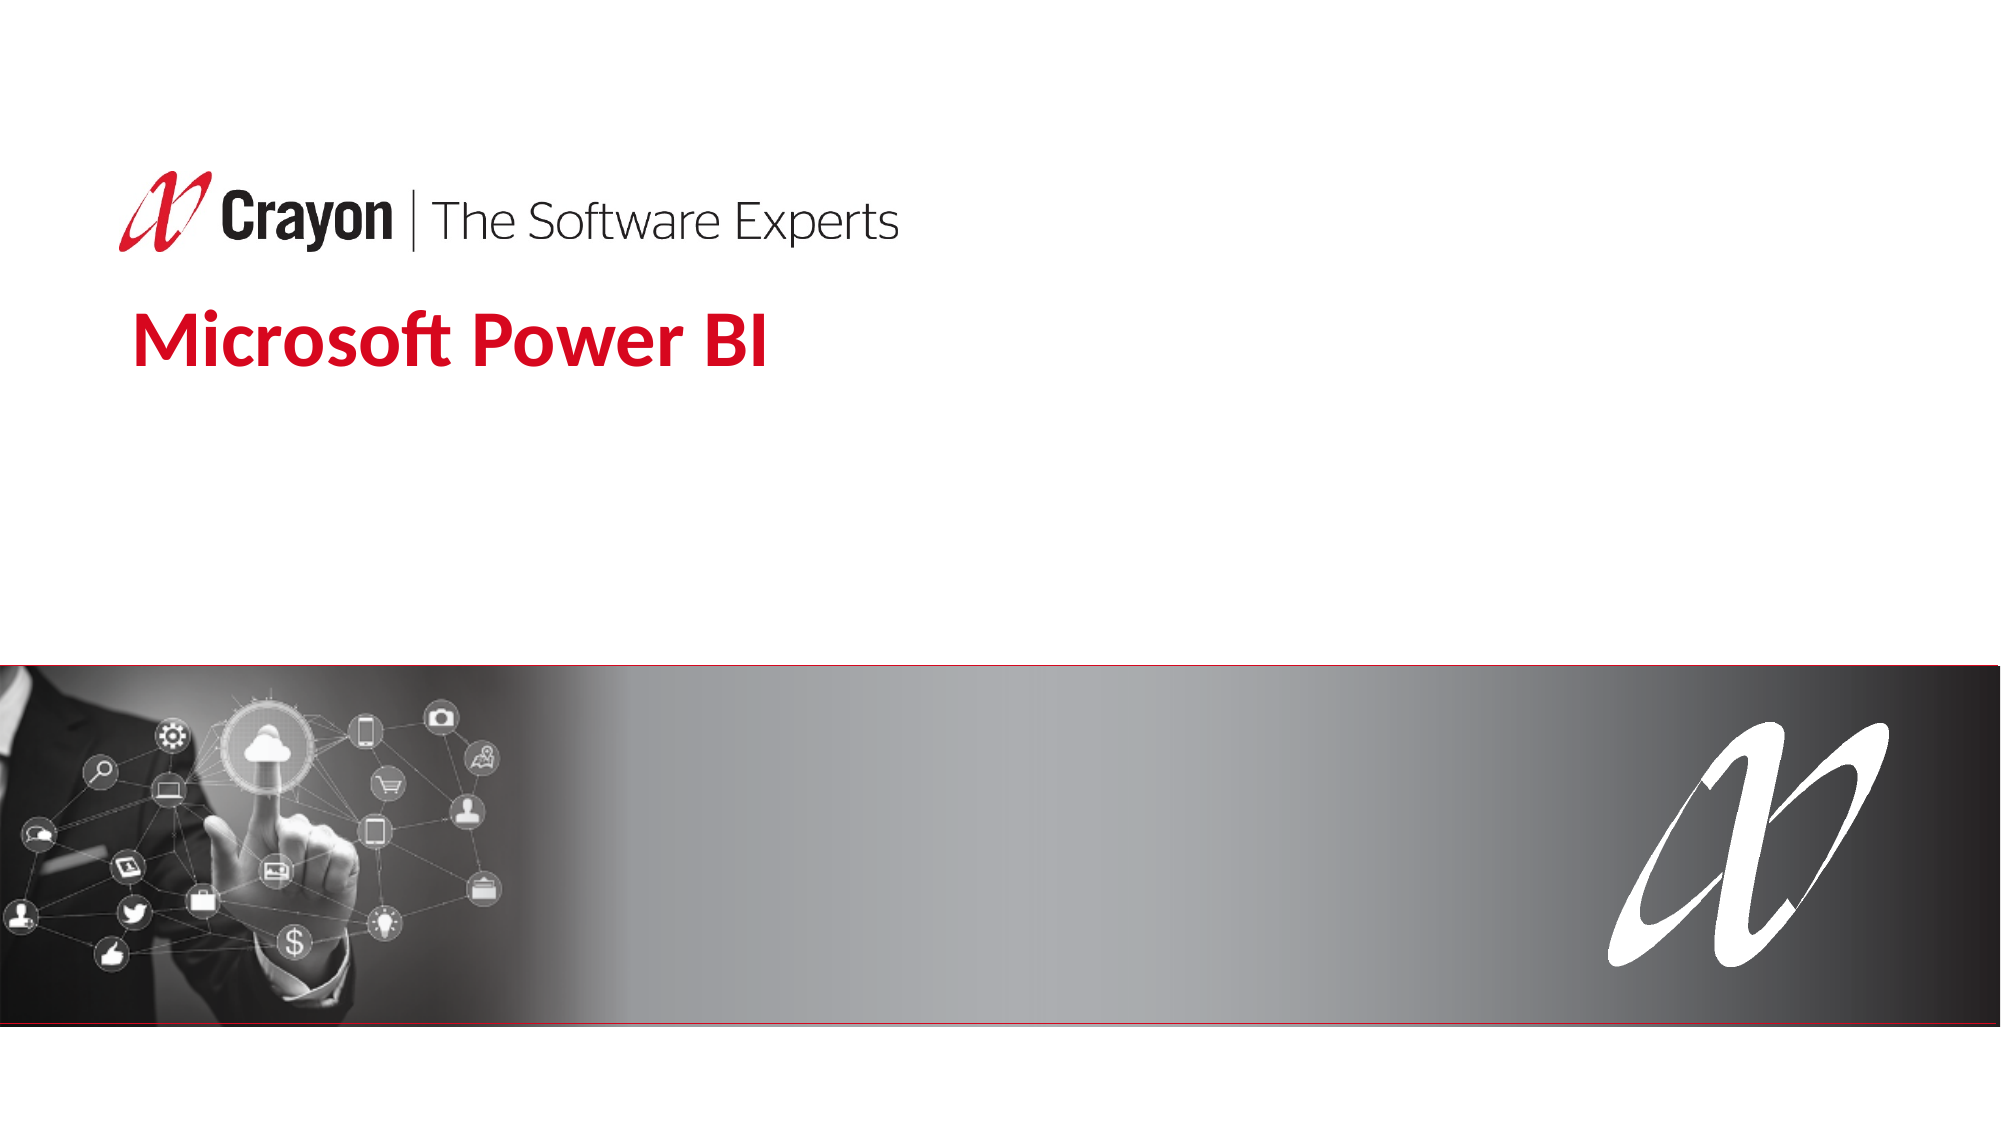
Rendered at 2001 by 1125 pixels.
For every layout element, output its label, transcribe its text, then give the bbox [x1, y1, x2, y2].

picture [119, 171, 898, 252]
title Microsoft Power BI [116, 289, 1826, 392]
text_box [304, 784, 1727, 858]
picture [0, 666, 2001, 1027]
